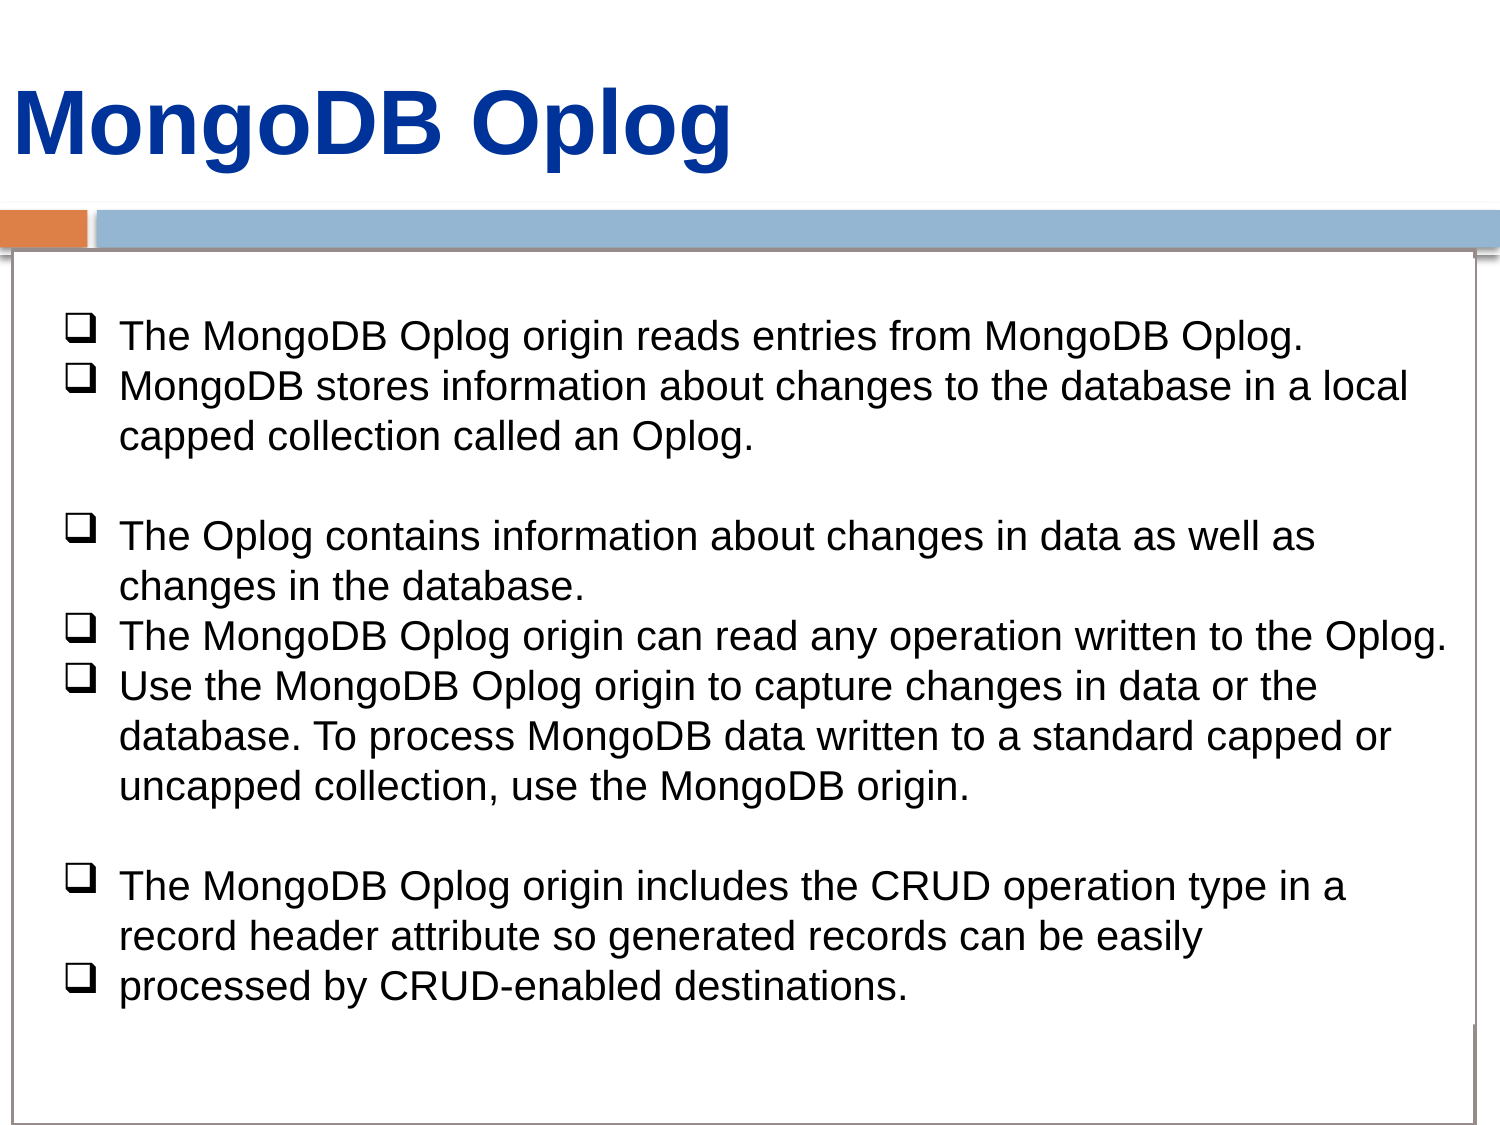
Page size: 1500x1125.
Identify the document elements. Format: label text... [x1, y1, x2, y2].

text_box The MongoDB Oplog origin reads entries from MongoDB Oplog. MongoDB stores information about changes to the database in a local capped collection called an Oplog. The Oplog contains information about changes in data as well as changes in the database. The MongoDB Oplog origin can read any operation written to the Oplog. Use the MongoDB Oplog origin to capture changes in data or the database. To process MongoDB data written to a standard capped or uncapped collection, use the MongoDB origin. The MongoDB Oplog origin includes the CRUD operation type in a record header attribute so generated records can be easily processed by CRUD-enabled destinations. [62, 258, 1475, 1025]
text_box [11, 248, 1477, 1125]
title MongoDB Oplog [12, 0, 1500, 283]
